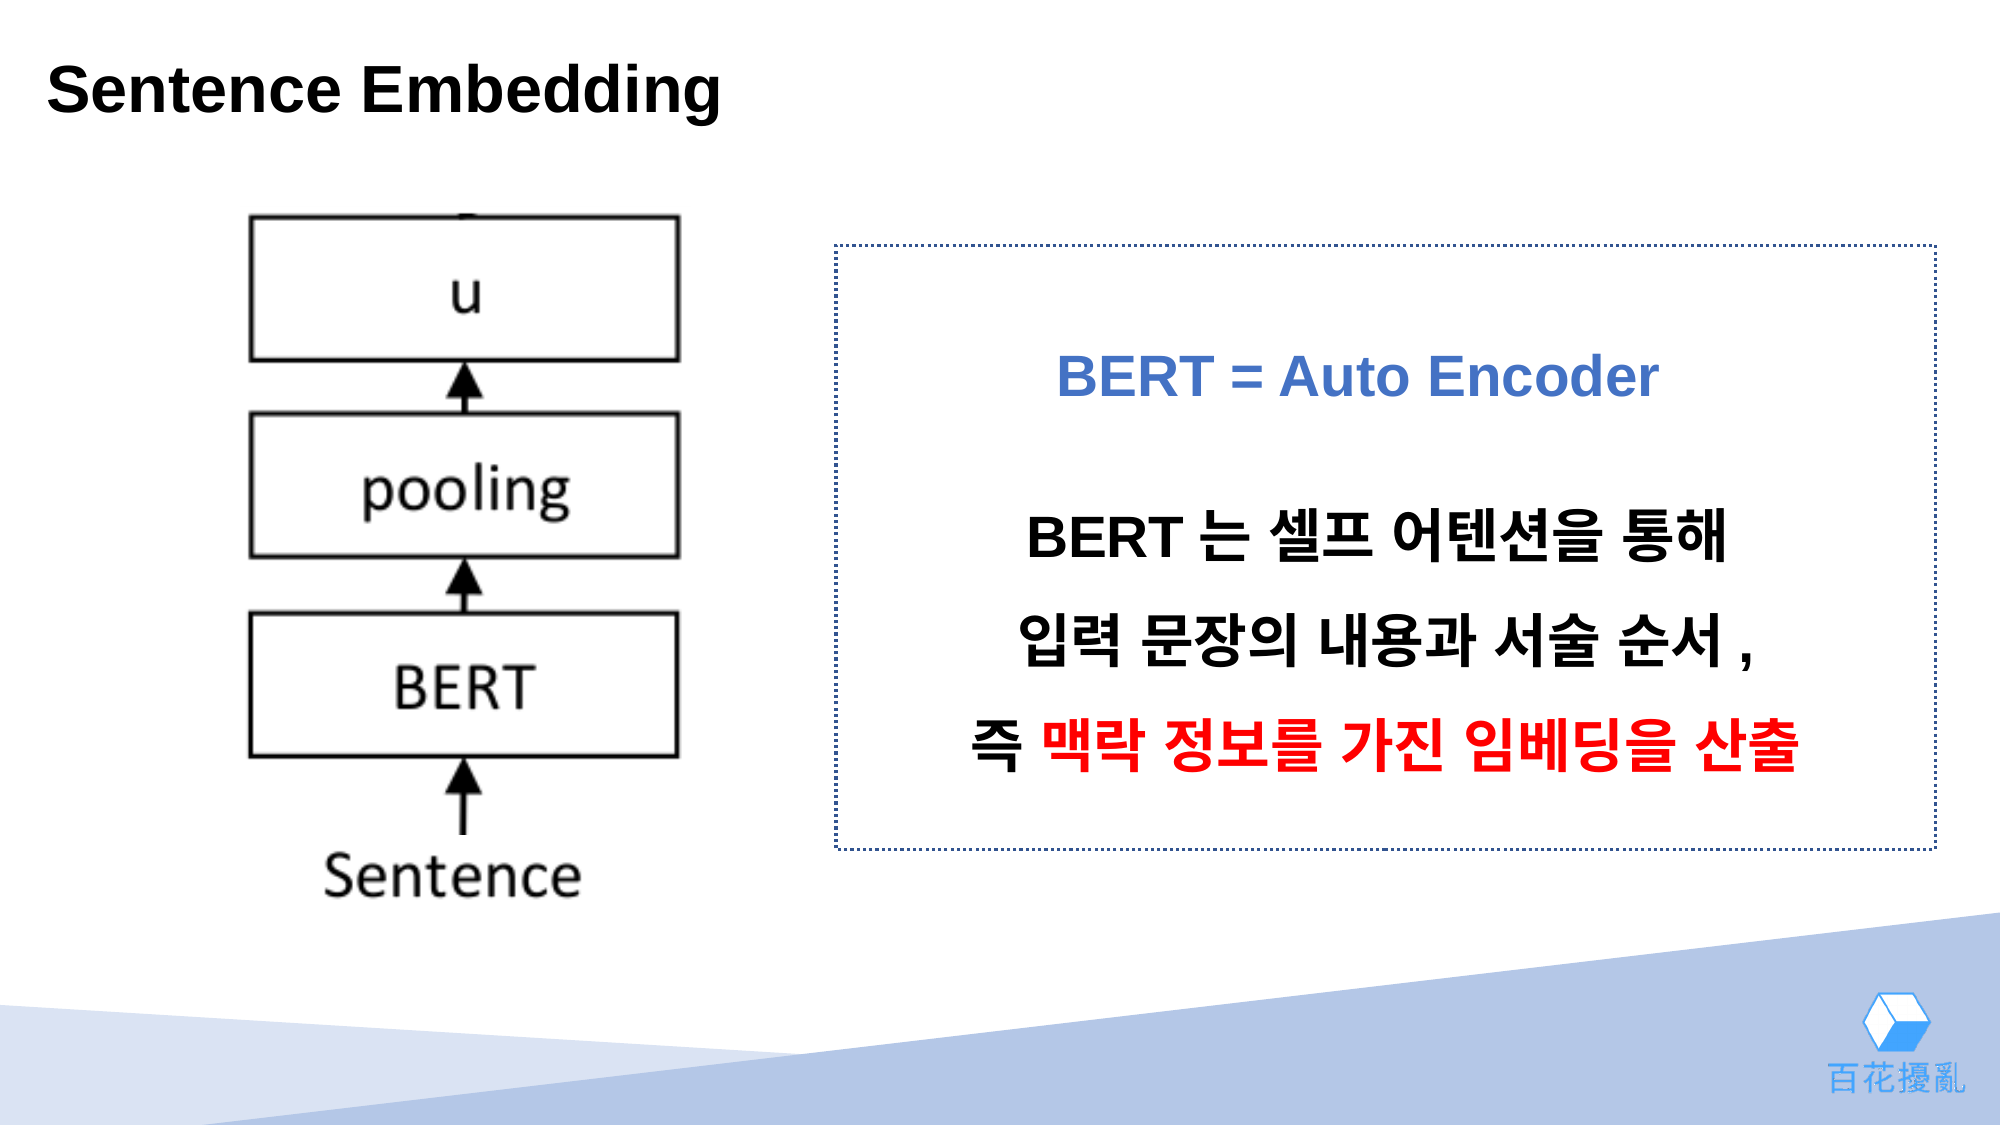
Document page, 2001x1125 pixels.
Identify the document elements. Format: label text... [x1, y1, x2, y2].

text_box [193, 911, 2000, 1125]
text_box [835, 244, 1936, 851]
picture [267, 849, 717, 924]
text_box Sentence Embedding [31, 37, 1534, 133]
text_box [0, 1003, 800, 1125]
picture [1811, 958, 1984, 1125]
picture [240, 205, 691, 835]
